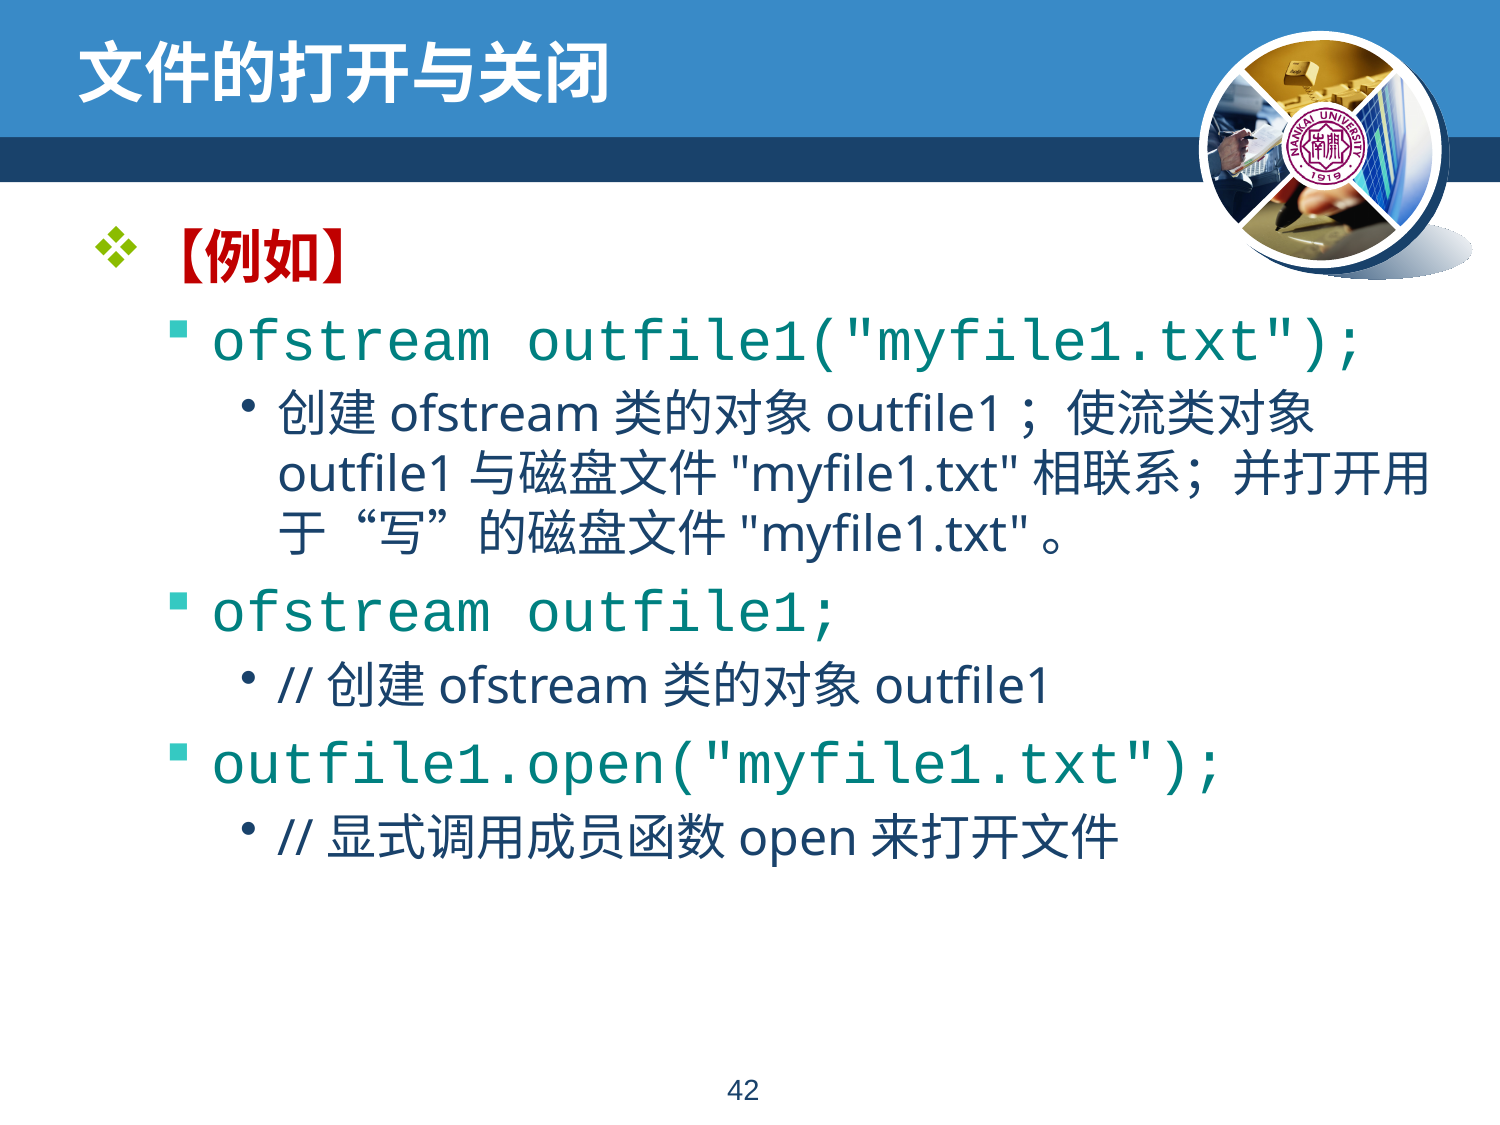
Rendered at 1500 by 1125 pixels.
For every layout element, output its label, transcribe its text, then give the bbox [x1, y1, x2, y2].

title 文件的打开与关闭 [62, 24, 1275, 118]
list 【例如】 ofstream outfile1("myfile1.txt"); 创建ofstream类的对象outfile1；使流类对象outfile1与磁盘文件"myfile1.txt"相联系；并打开用于“写”的磁盘文件"myfile1.txt"。 ofstream outfile1; //创建ofstream类的对象outfile1 outfile1.open("myfile1.txt"); //显式调用成员函数open来打开文件 [75, 212, 1465, 1038]
slide_number 41 [607, 1063, 879, 1112]
picture [1207, 40, 1433, 212]
